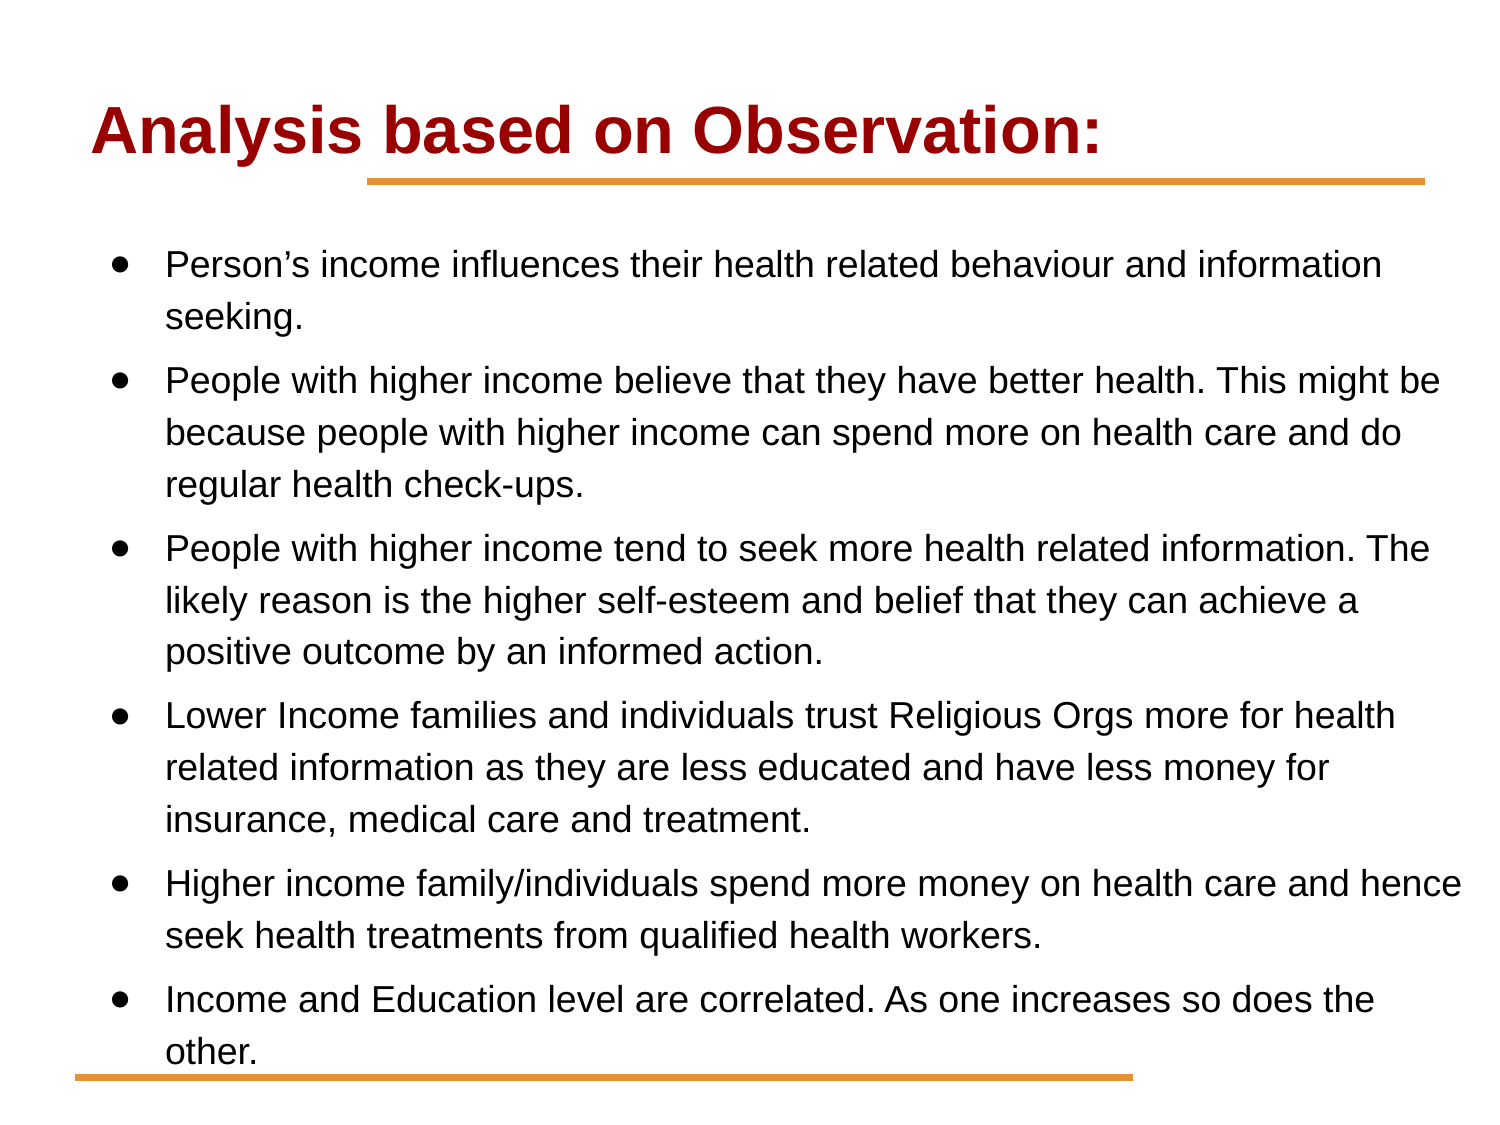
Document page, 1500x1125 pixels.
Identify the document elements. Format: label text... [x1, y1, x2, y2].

title Analysis based on Observation: [75, 45, 1425, 182]
list Person’s income influences their health related behaviour and information seeking. People with higher income believe that they have better health. This might be because people with higher income can spend more on health care and do regular health check-ups. People with higher income tend to seek more health related information. The likely reason is the higher self-esteem and belief that they can achieve a positive outcome by an informed action. Lower Income families and individuals trust Religious Orgs more for health related information as they are less educated and have less money for insurance, medical care and treatment. Higher income family/individuals spend more money on health care and hence seek health treatments from qualified health workers. Income and Education level are correlated. As one increases so does the other. [75, 218, 1481, 1030]
